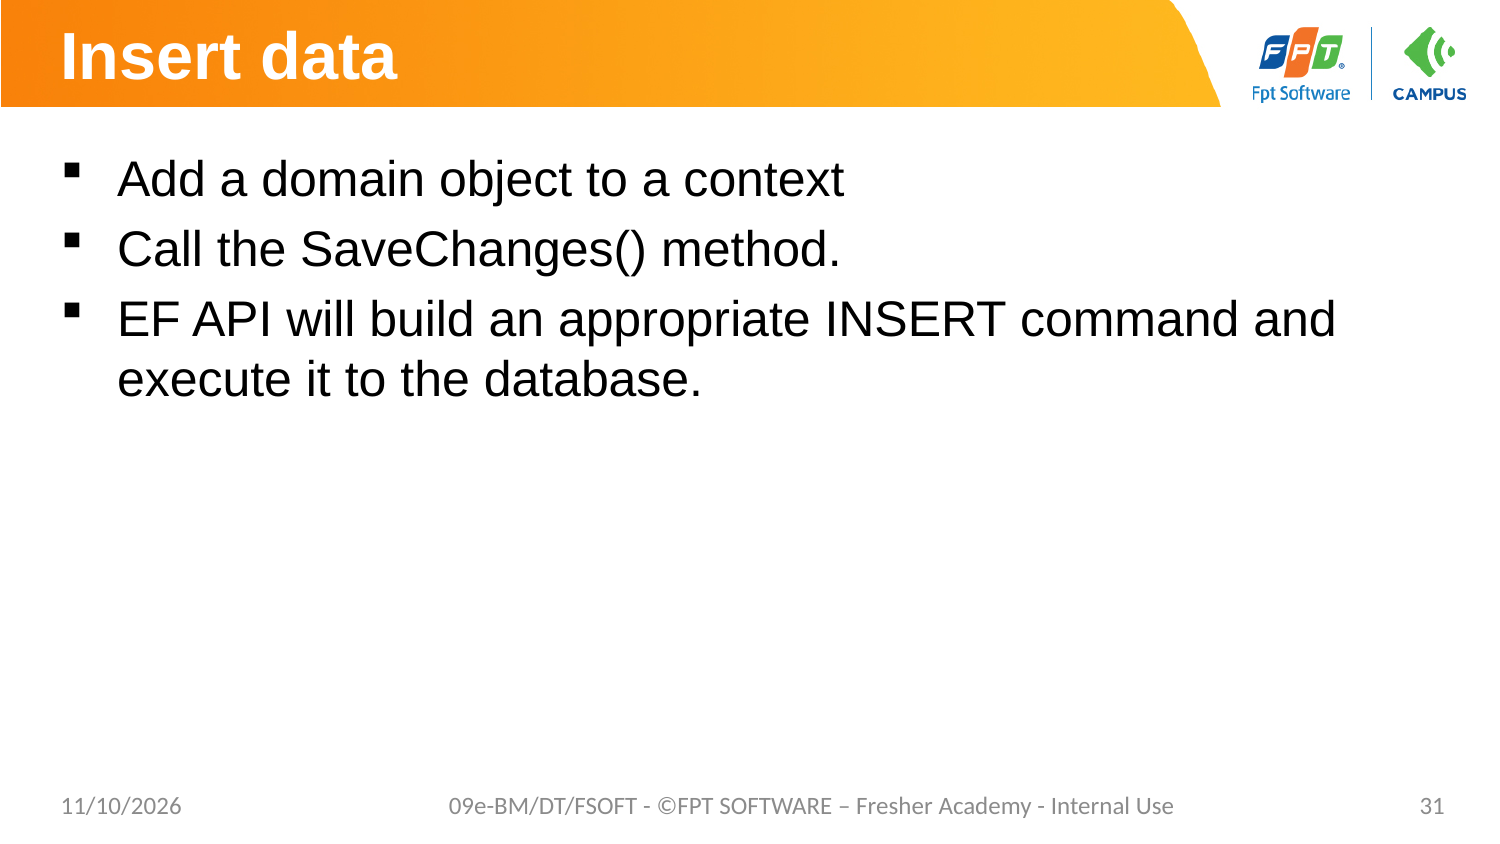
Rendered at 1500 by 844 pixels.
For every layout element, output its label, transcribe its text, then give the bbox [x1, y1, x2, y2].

title Insert data [45, 0, 1176, 106]
slide_number 31 [1350, 782, 1461, 827]
list Add a domain object to a context Call the SaveChanges() method. EF API will build an appropriate INSERT command and execute it to the database. [45, 139, 1461, 754]
footer 09e-BM/DT/FSOFT - ©FPT SOFTWARE – Fresher Academy - Internal Use [289, 782, 1335, 827]
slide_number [45, 782, 270, 827]
picture [1, 0, 1499, 844]
